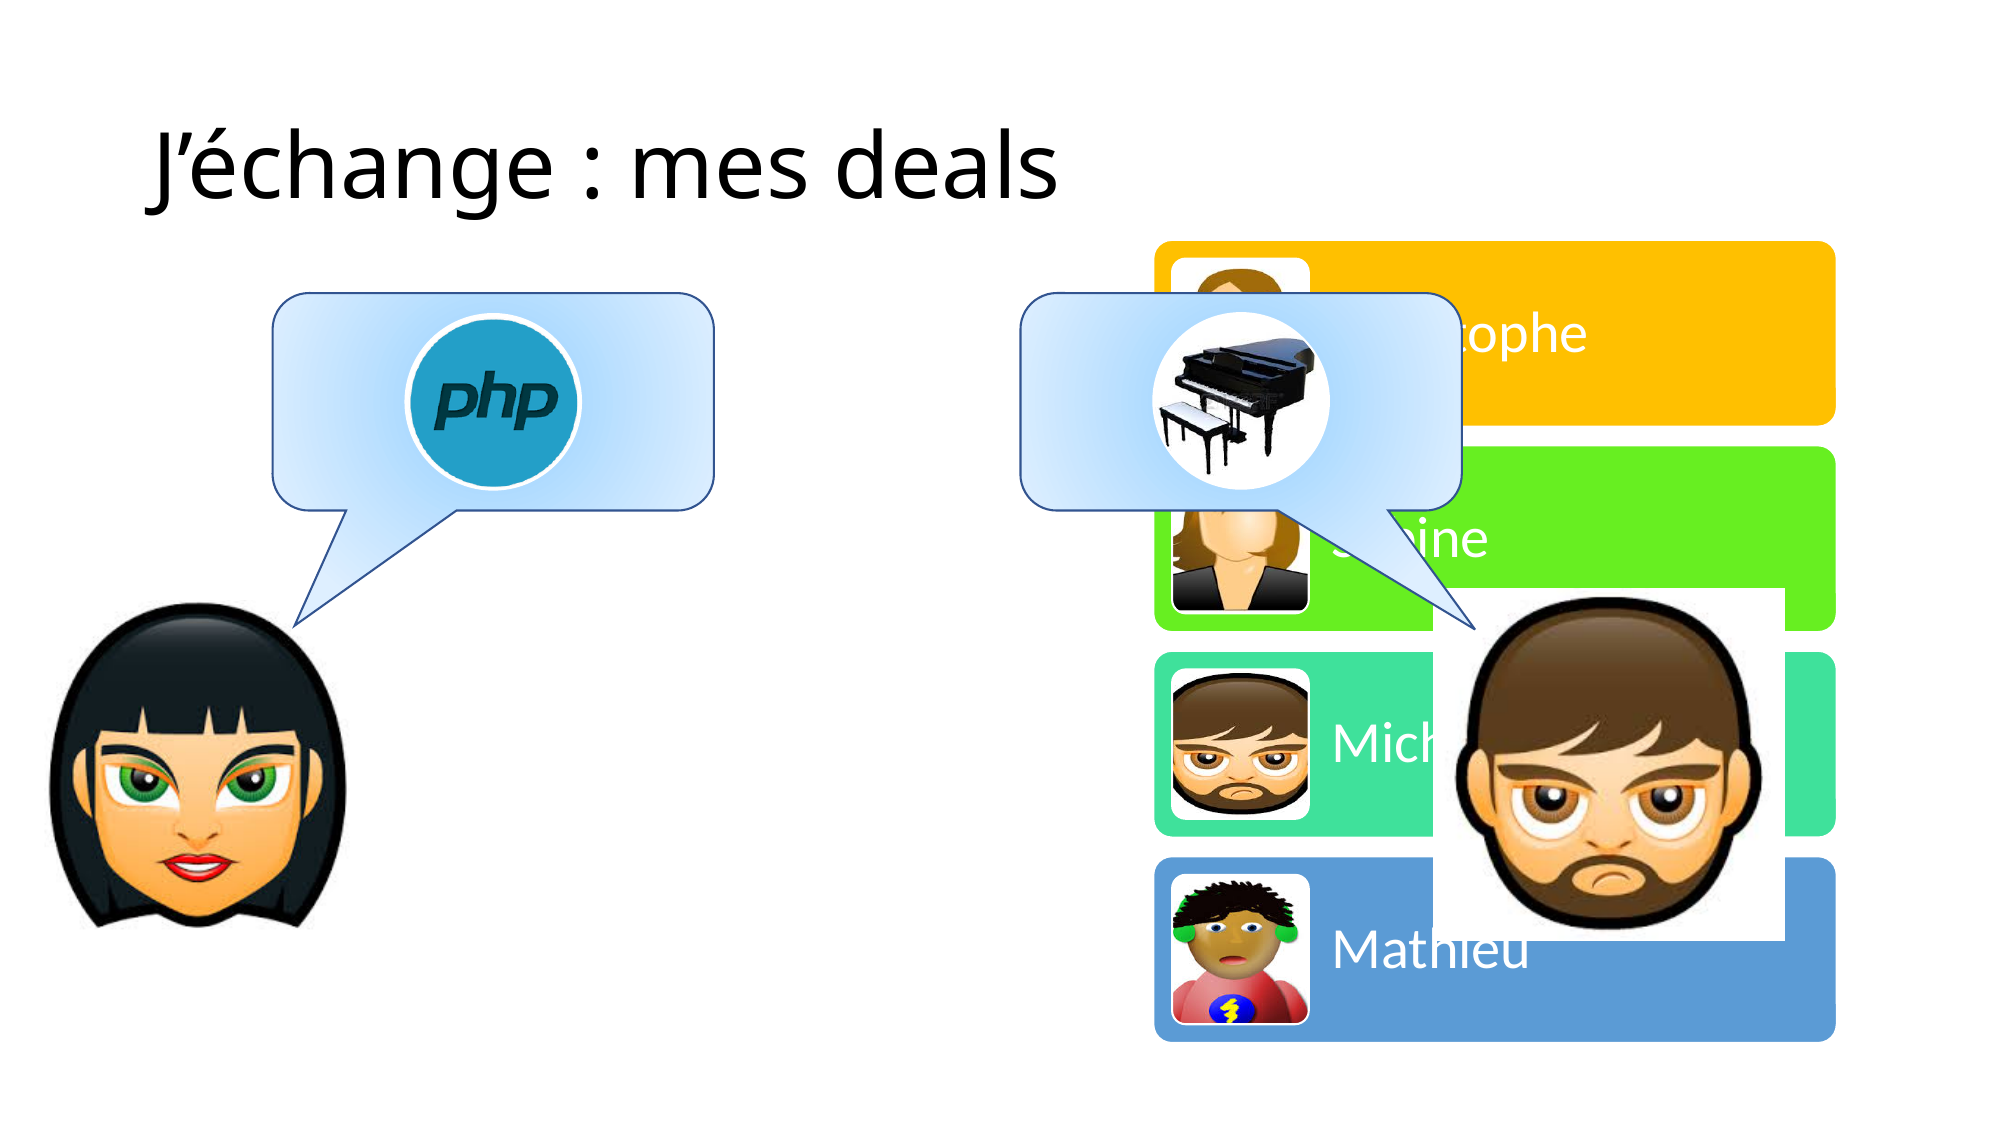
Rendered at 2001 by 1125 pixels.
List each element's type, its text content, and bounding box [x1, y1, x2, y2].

title J’échange : mes deals [137, 59, 1863, 278]
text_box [1020, 293, 1785, 941]
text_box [1153, 239, 1837, 1044]
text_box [33, 293, 714, 931]
